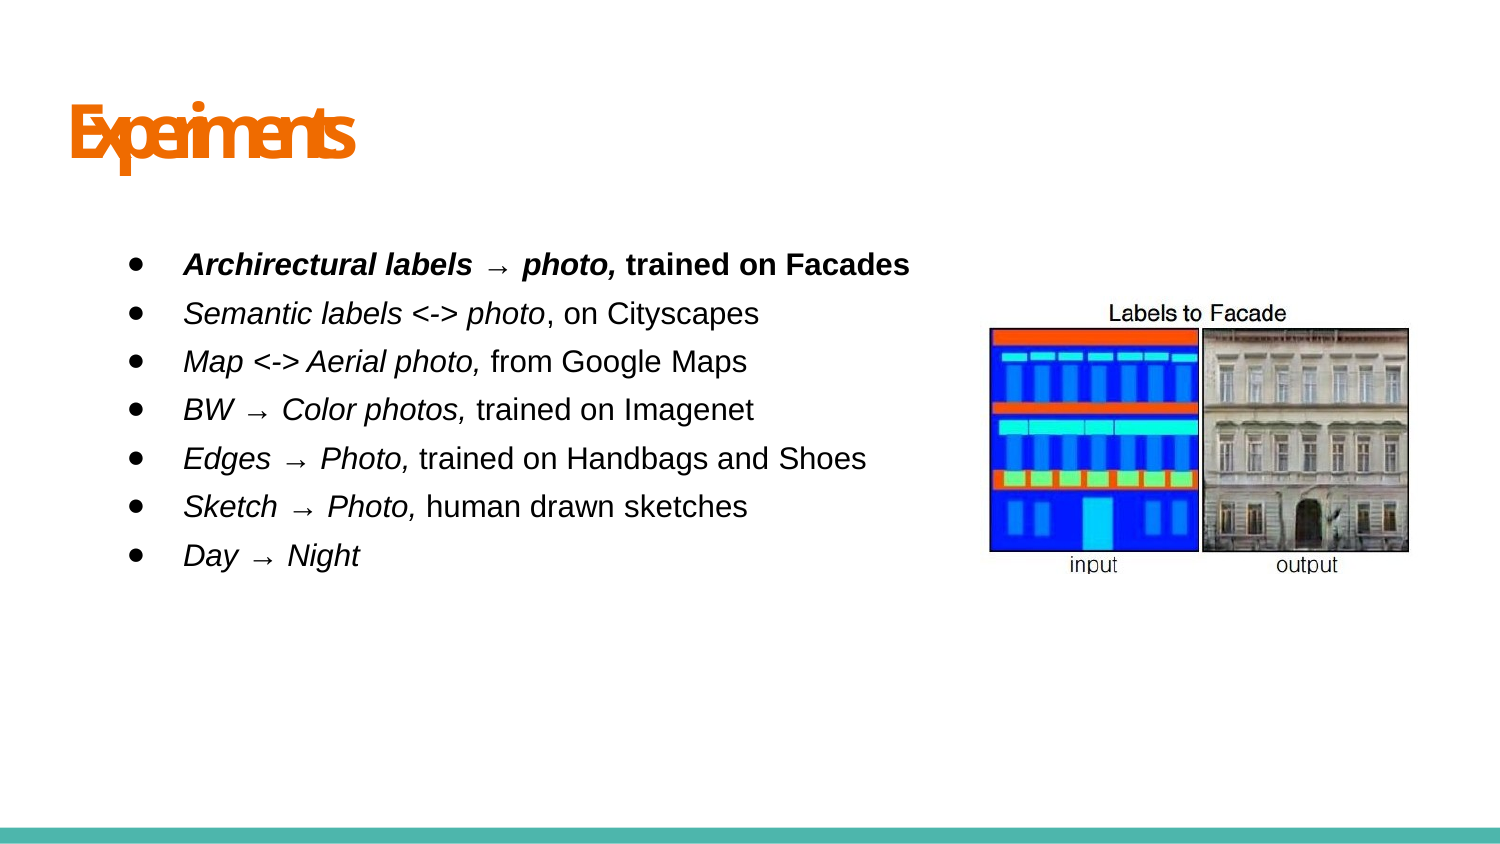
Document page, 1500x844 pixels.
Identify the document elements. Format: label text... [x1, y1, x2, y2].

text_box Archirectural labels → photo, trained on Facades Semantic labels <-> photo, on Cityscapes Map <-> Aerial photo, from Google Maps BW → Color photos, trained on Imagenet Edges → Photo, trained on Handbags and Shoes Sketch → Photo, human drawn sketches Day → Night [124, 231, 923, 573]
title Experiments [63, 81, 401, 225]
text_box [980, 296, 1418, 574]
